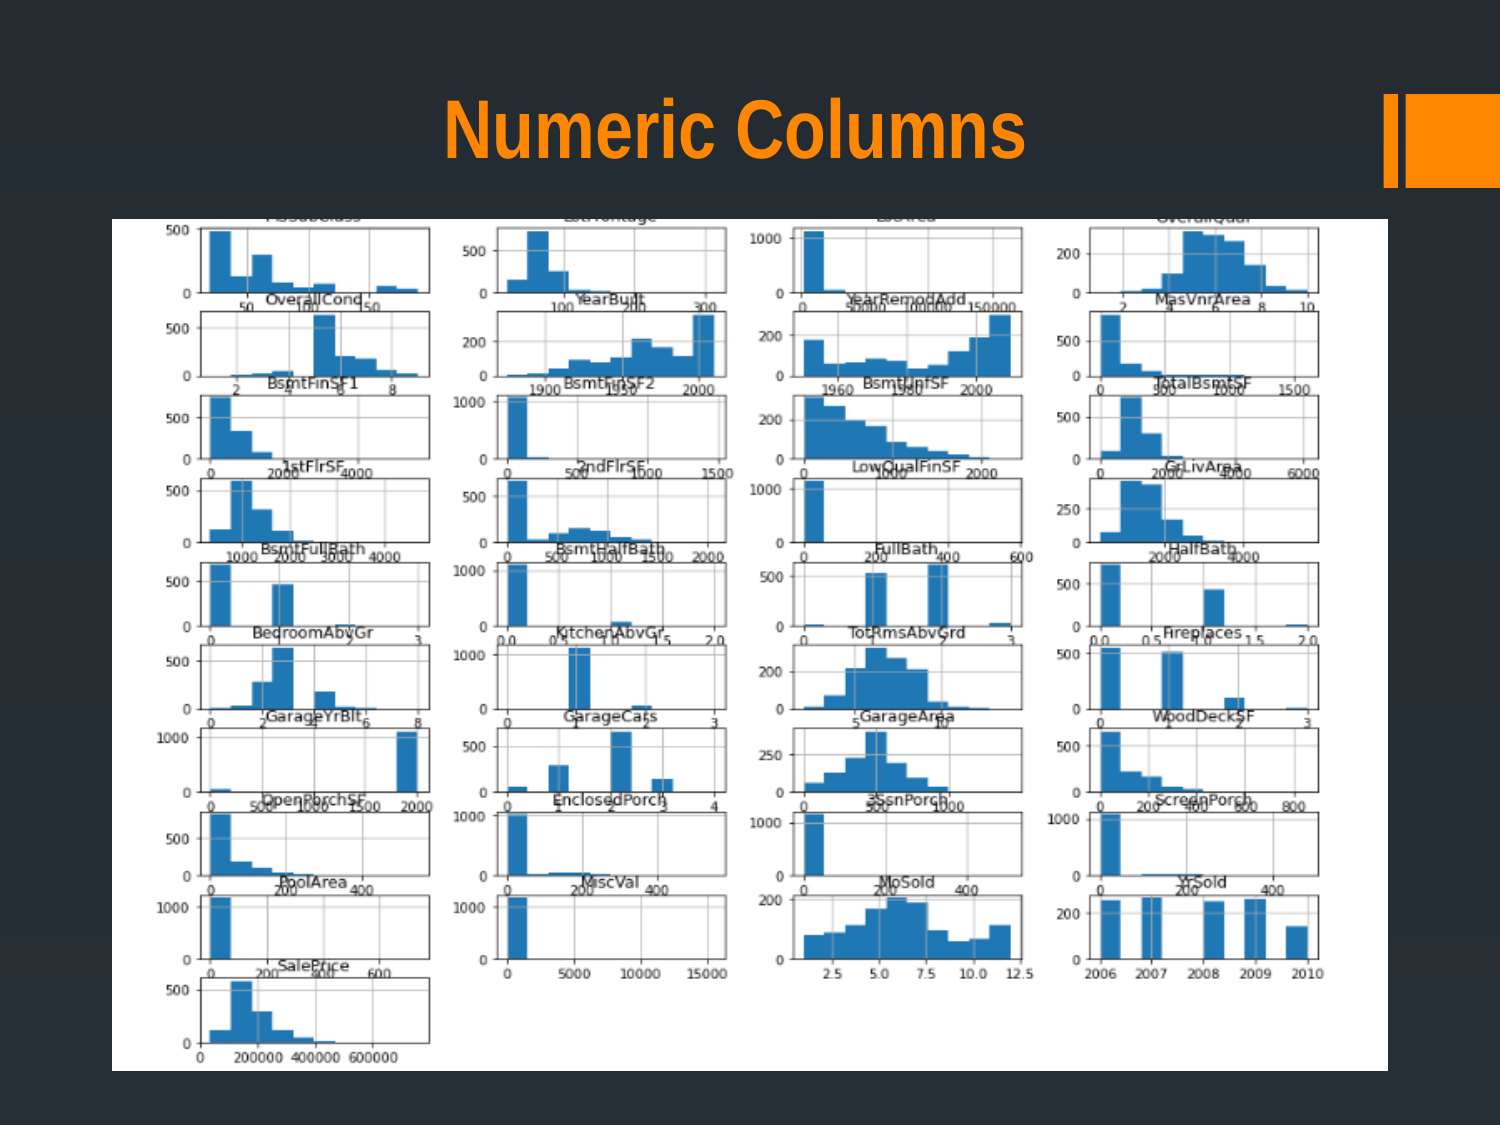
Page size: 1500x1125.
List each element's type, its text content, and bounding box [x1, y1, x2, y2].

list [111, 219, 1389, 1071]
title Numeric Columns [135, 54, 1336, 183]
